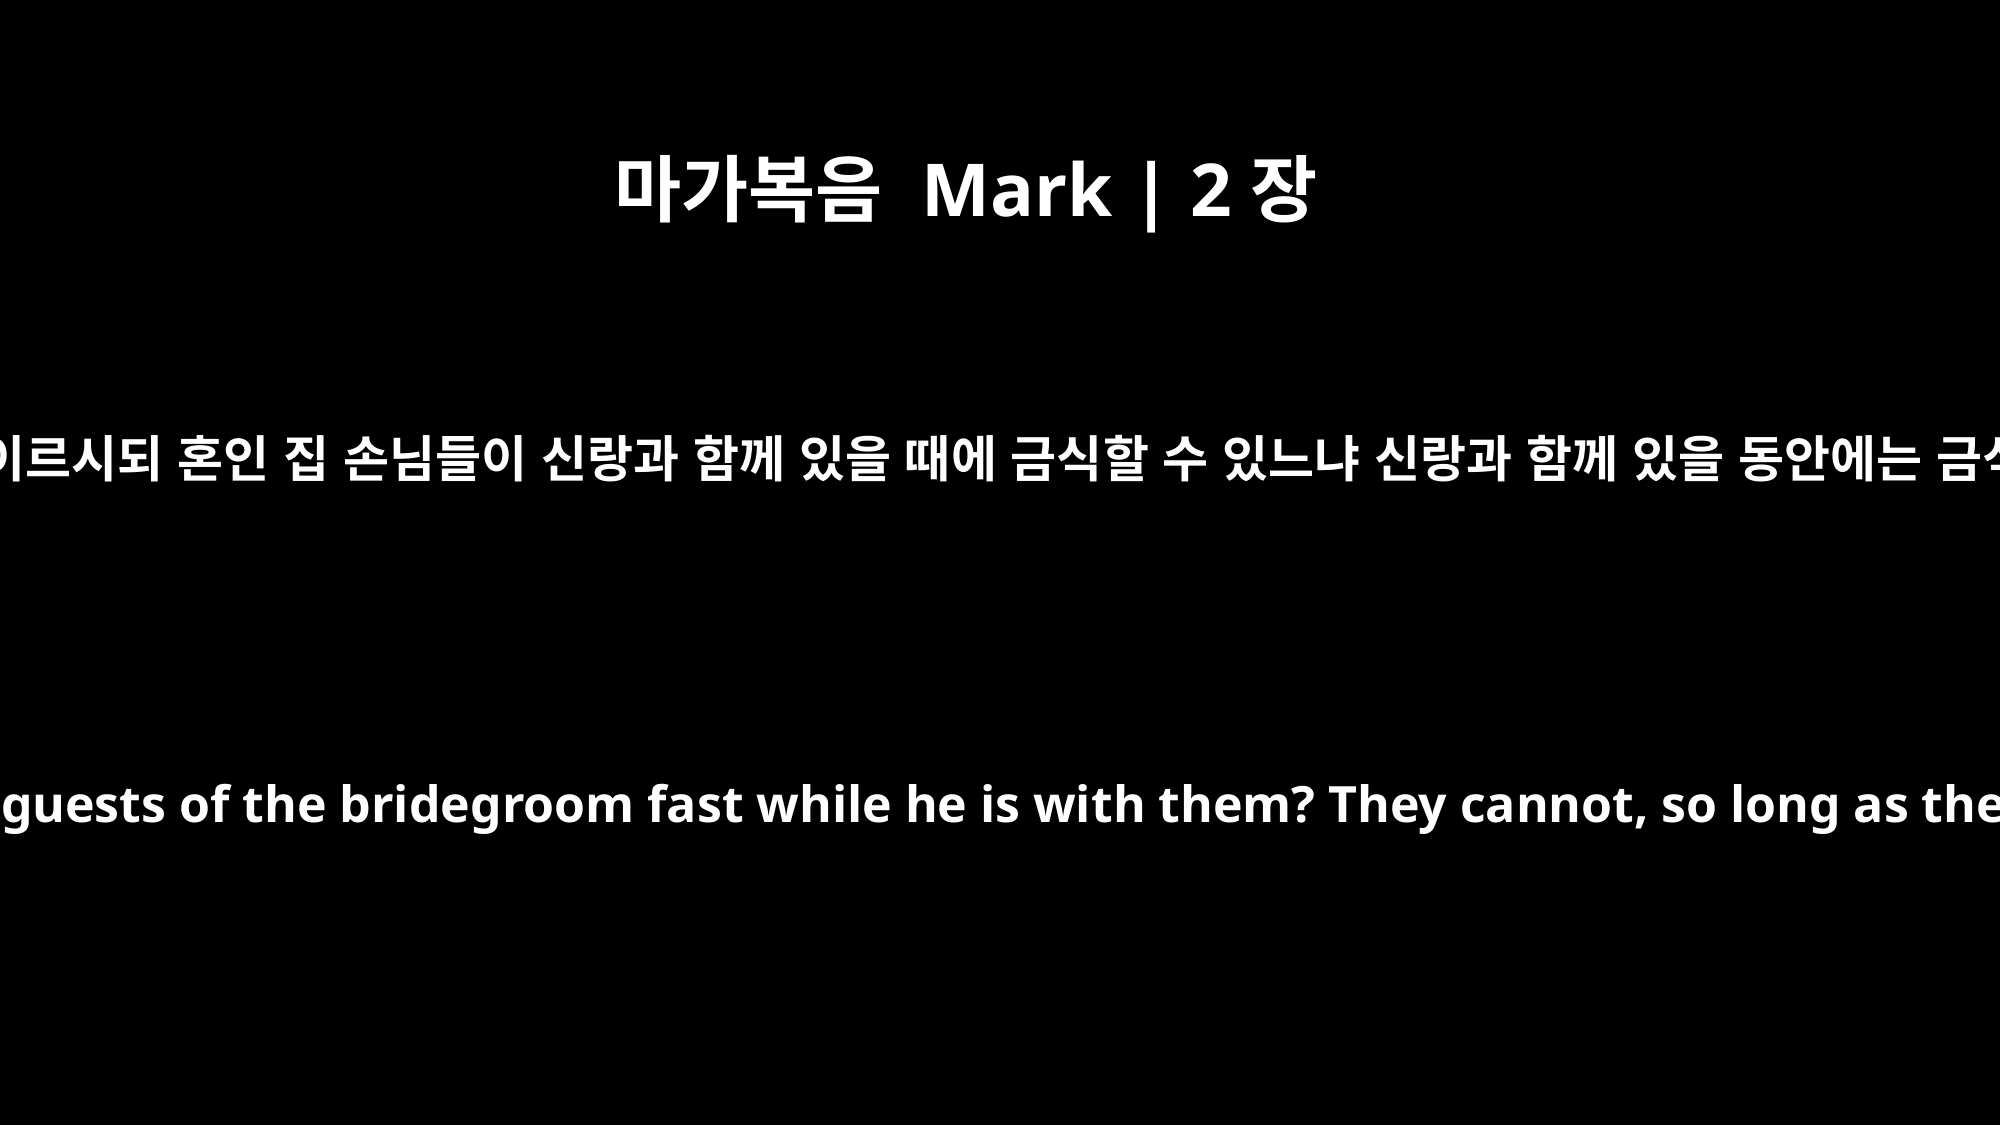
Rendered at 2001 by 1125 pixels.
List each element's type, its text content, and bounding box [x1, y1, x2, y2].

text_box Jesus answered, "How can the guests of the bridegroom fast while he is with them? They cannot, so long as they have him with them. [0, 764, 2000, 840]
text_box 마가복음 Mark | 2장 [599, 136, 1333, 239]
text_box 19 예수께서 그들에게 이르시되 혼인 집 손님들이 신랑과 함께 있을 때에 금식할 수 있느냐 신랑과 함께 있을 동안에는 금식할 수 없느니라 [0, 359, 2000, 495]
